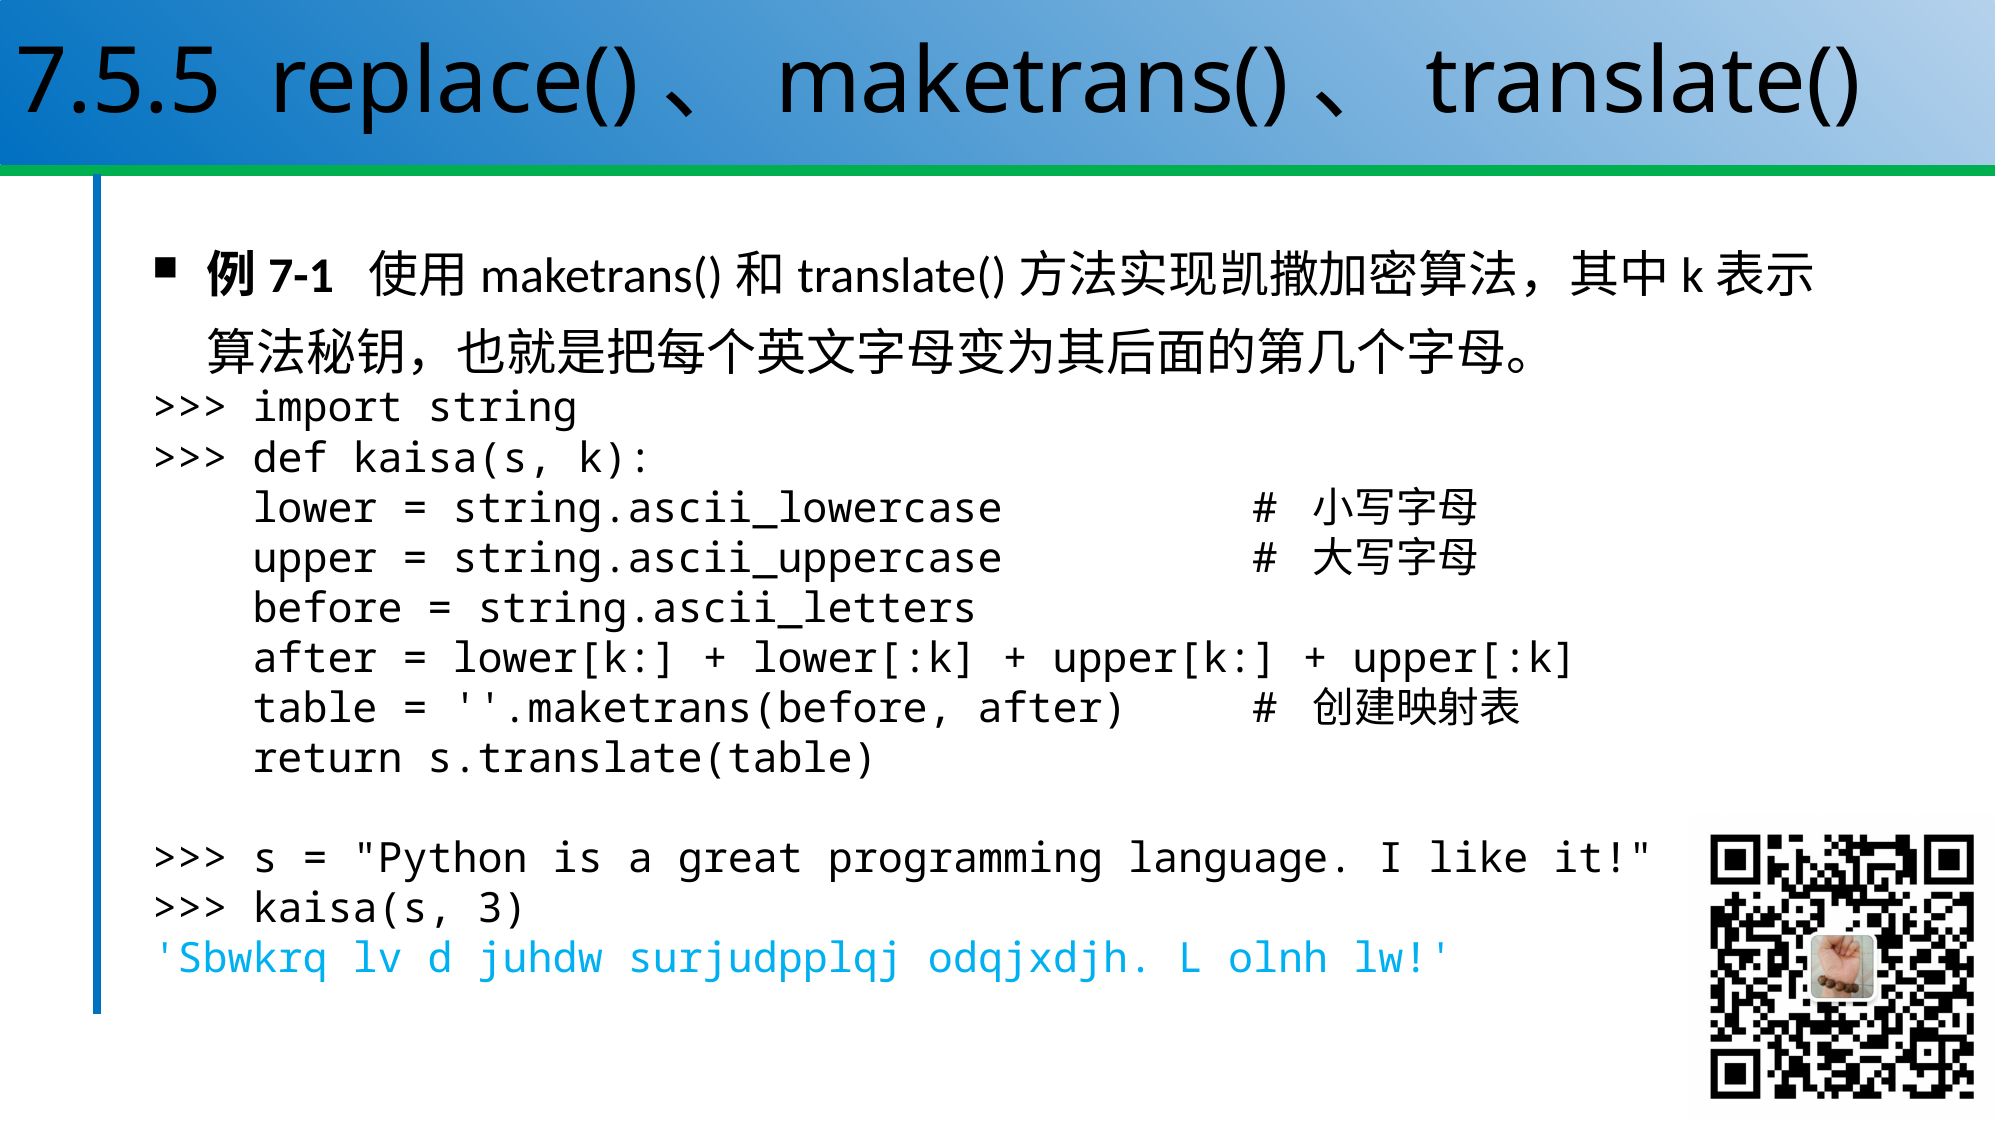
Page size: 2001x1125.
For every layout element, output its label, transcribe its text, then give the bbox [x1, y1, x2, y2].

picture [1689, 813, 1995, 1120]
slide_number [1412, 1042, 1863, 1103]
list 例7-1 使用maketrans()和translate()方法实现凯撒加密算法，其中k表示算法秘钥，也就是把每个英文字母变为其后面的第几个字母。 >>> import string >>> def kaisa(s, k): lower = string.ascii_lowercase # 小写字母 upper = string.ascii_uppercase # 大写字母 before = string.ascii_letters after = lower[k:] + lower[:k] + upper[k:] + upper[:k] table = ''.maketrans(before, after) # 创建映射表 return s.translate(table) >>> s = "Python is a great programming language. I like it!" >>> kaisa(s, 3) 'Sbwkrq lv d juhdw surjudpplqj odqjxdjh. L olnh lw!' [137, 216, 1863, 1026]
title 7.5.5 replace()、maketrans()、translate() [0, 0, 1995, 165]
